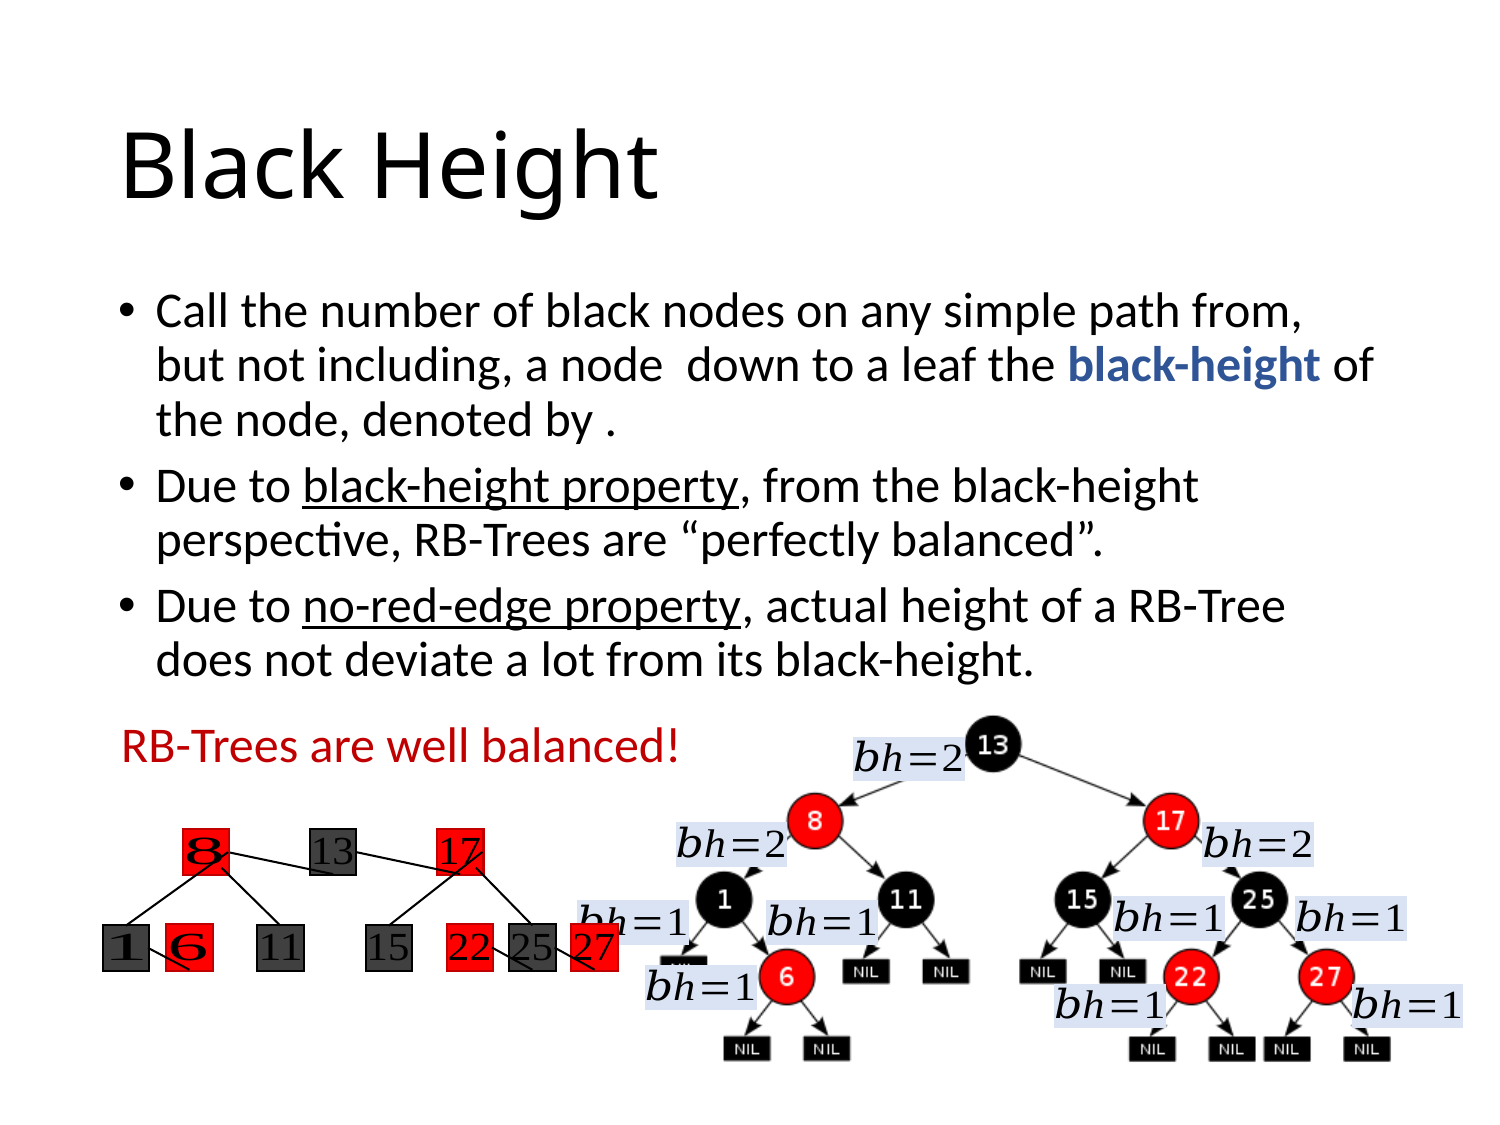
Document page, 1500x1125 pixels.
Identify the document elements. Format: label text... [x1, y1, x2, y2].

picture [654, 707, 1397, 736]
picture [654, 1029, 1397, 1066]
title Black Height [103, 59, 1397, 278]
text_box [103, 829, 617, 971]
text_box RB-Trees are well balanced! [106, 704, 697, 780]
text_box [576, 736, 1464, 1029]
